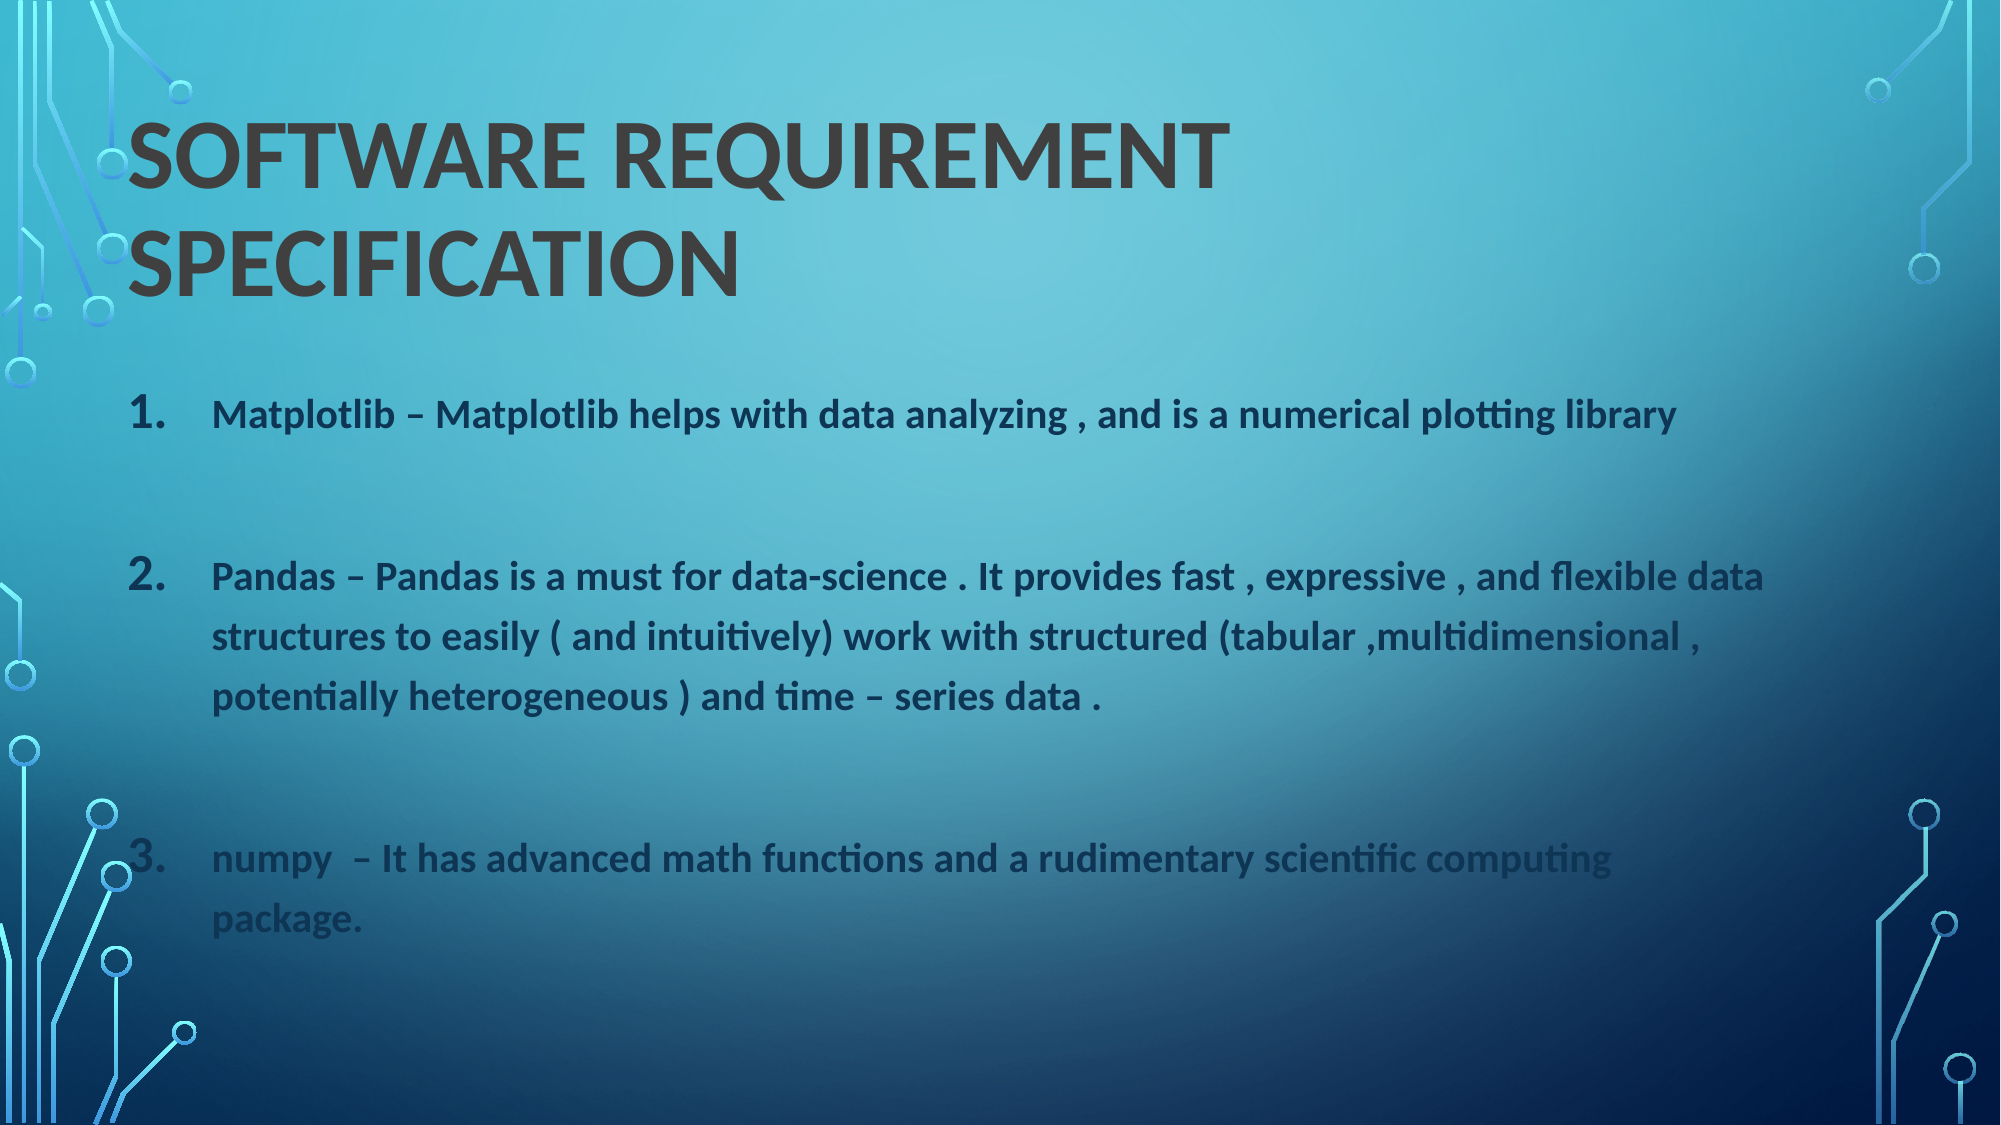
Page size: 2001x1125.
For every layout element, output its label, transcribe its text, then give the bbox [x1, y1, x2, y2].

title Software requirement specification [112, 51, 1763, 369]
list Matplotlib – Matplotlib helps with data analyzing , and is a numerical plotting library Pandas – Pandas is a must for data-science . It provides fast , expressive , and flexible data structures to easily ( and intuitively) work with structured (tabular ,multidimensional , potentially heterogeneous ) and time – series data . numpy – It has advanced math functions and a rudimentary scientific computing package. [112, 369, 1784, 984]
